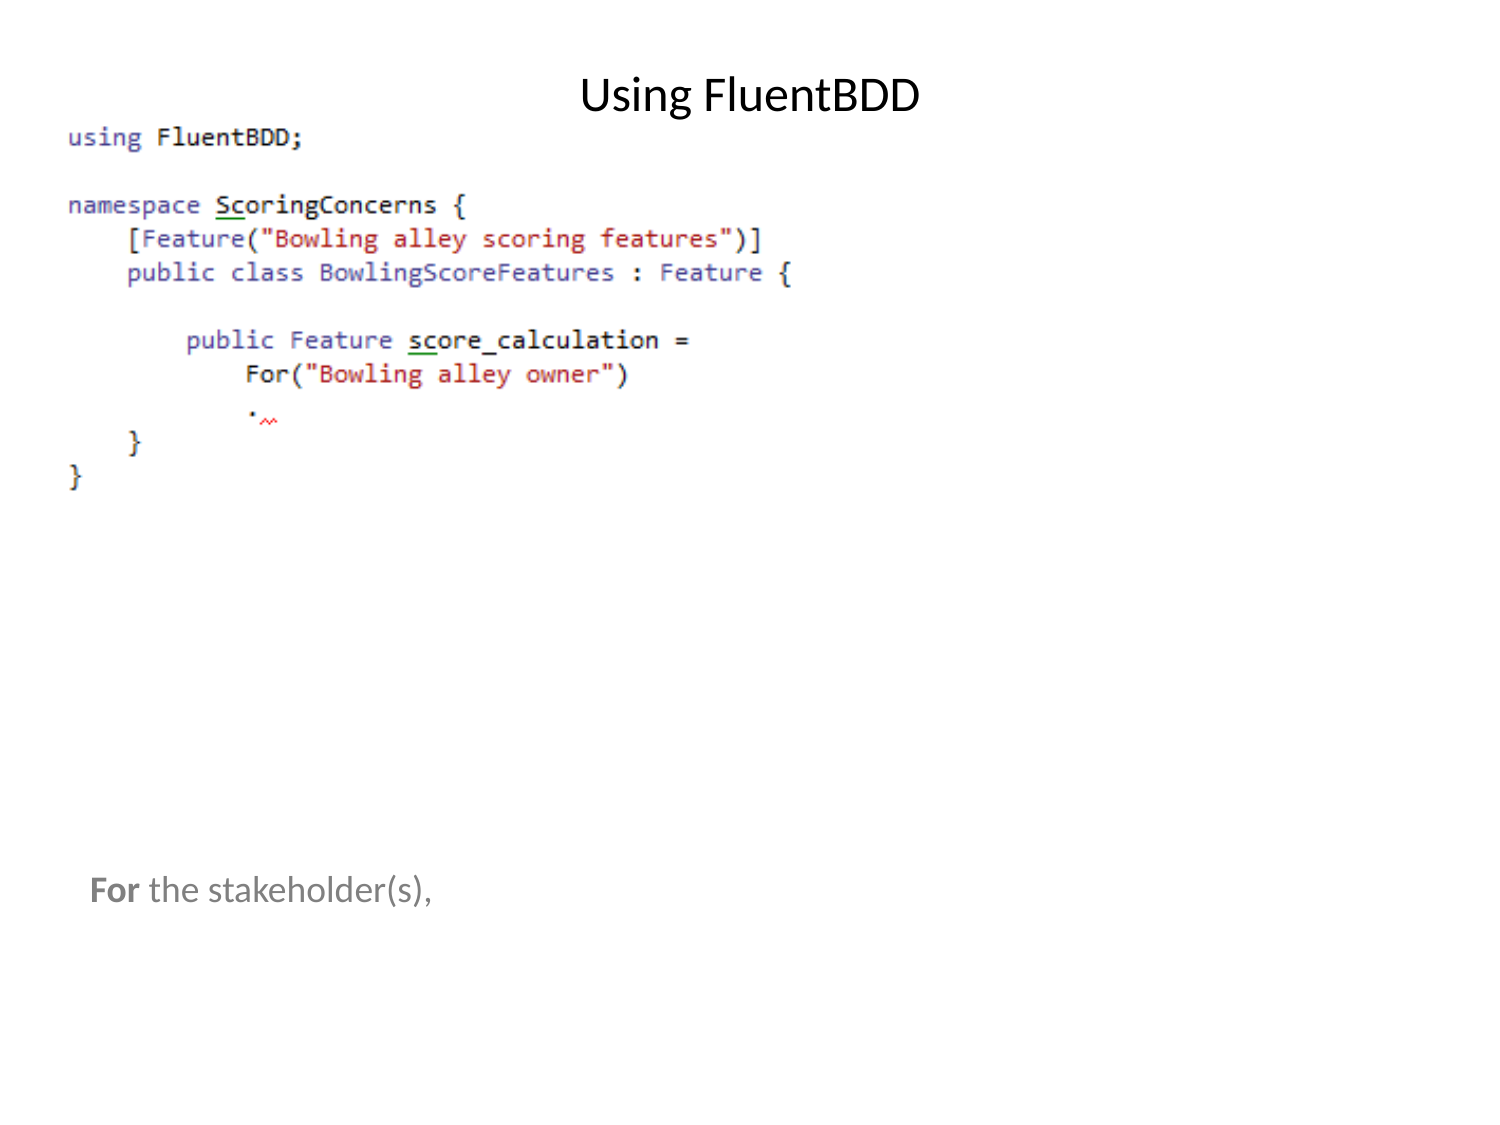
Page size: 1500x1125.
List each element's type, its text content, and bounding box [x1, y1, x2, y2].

list For the stakeholder(s), [75, 857, 1425, 1059]
title Using FluentBDD [75, 45, 1425, 138]
picture [64, 125, 810, 497]
